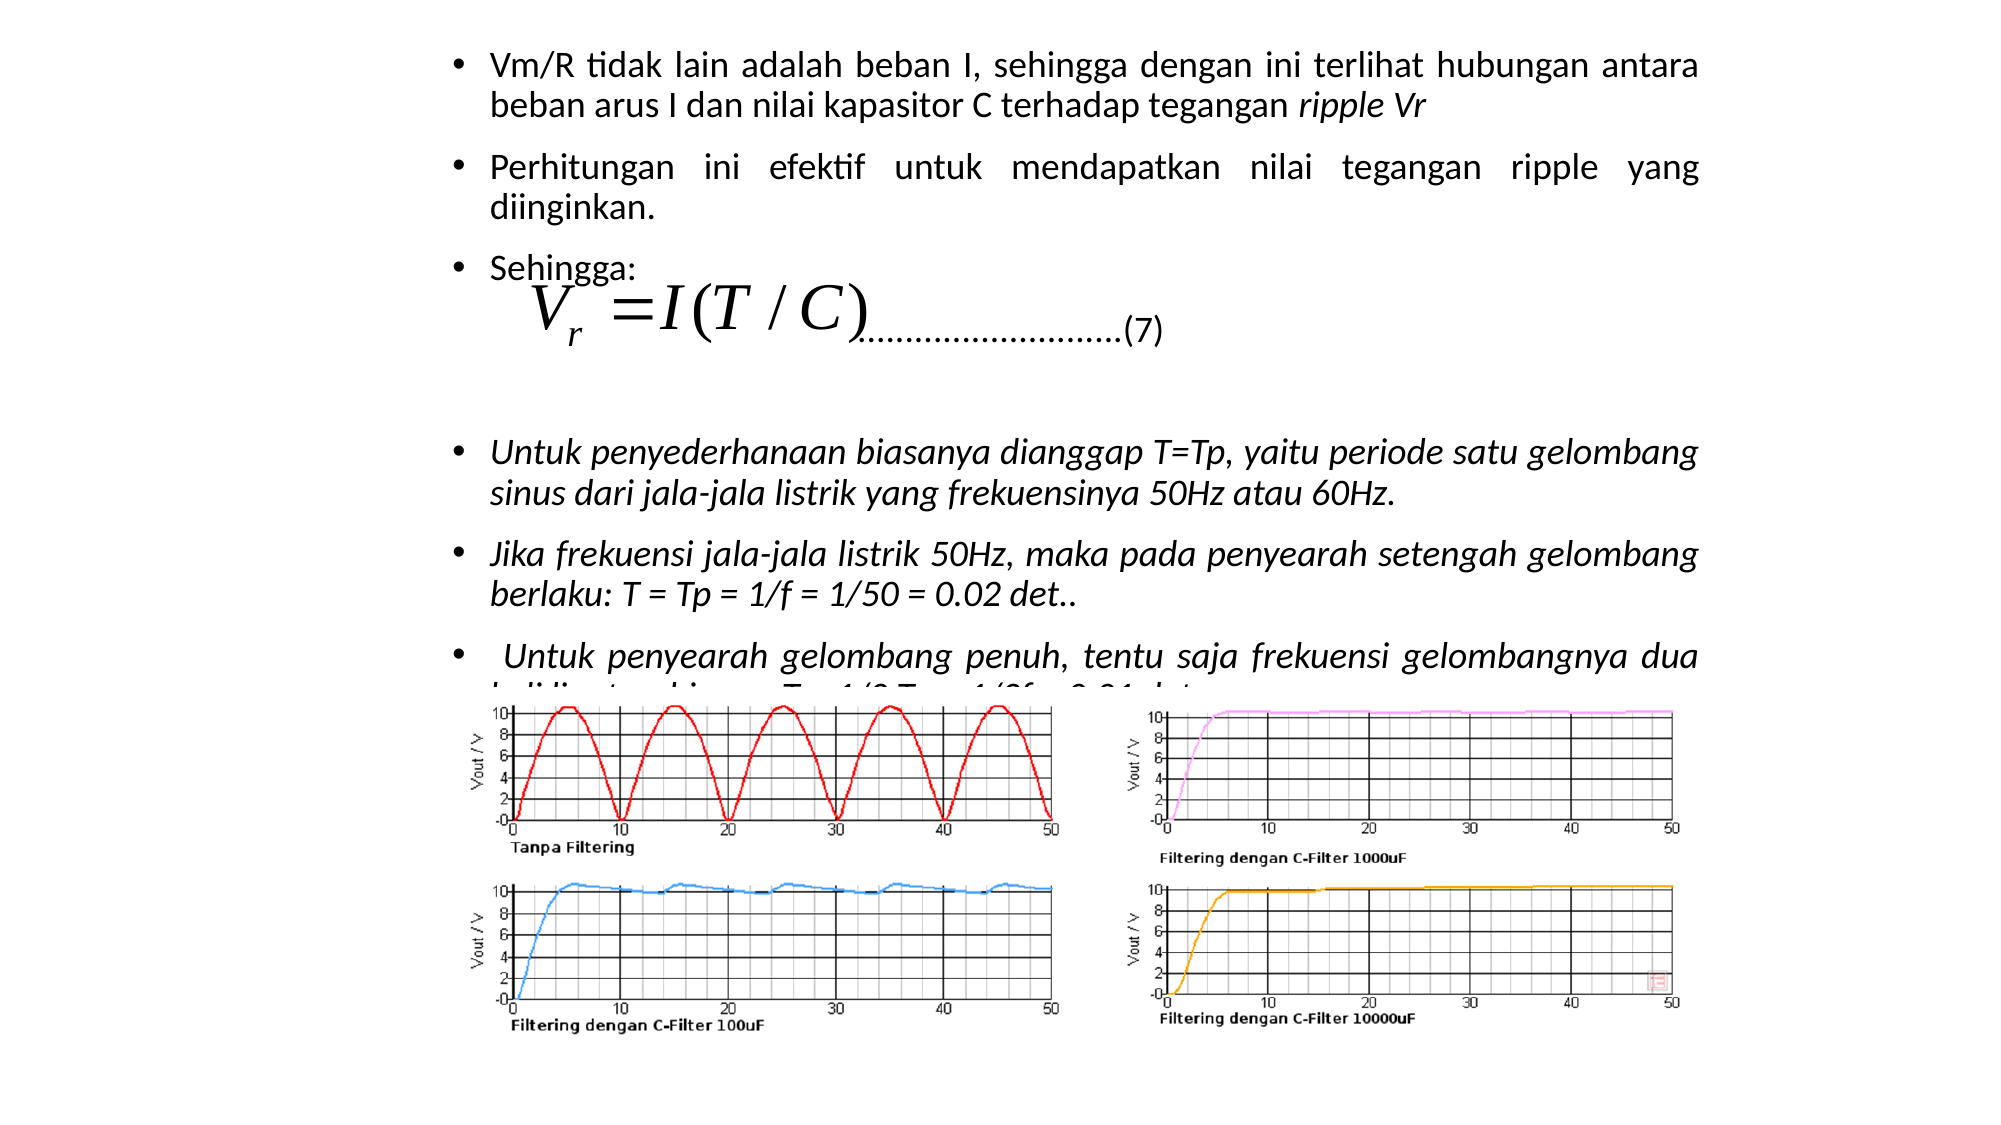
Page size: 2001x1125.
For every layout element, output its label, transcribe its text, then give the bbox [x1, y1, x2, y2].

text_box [524, 262, 881, 363]
list Vm/R tidak lain adalah beban I, sehingga dengan ini terlihat hubungan antara beban arus I dan nilai kapasitor C terhadap tegangan ripple Vr Perhitungan ini efektif untuk mendapatkan nilai tegangan ripple yang diinginkan. Sehingga: ............................(7) Untuk penyederhanaan biasanya dianggap T=Tp, yaitu periode satu gelombang sinus dari jala-jala listrik yang frekuensinya 50Hz atau 60Hz. Jika frekuensi jala-jala listrik 50Hz, maka pada penyearah setengah gelombang berlaku: T = Tp = 1/f = 1/50 = 0.02 det.. Untuk penyearah gelombang penuh, tentu saja frekuensi gelombangnya dua kali lipat, sehingga T = 1/2 Tp = 1/2f = 0.01 det. [437, 37, 1716, 1088]
picture [424, 687, 1691, 1050]
